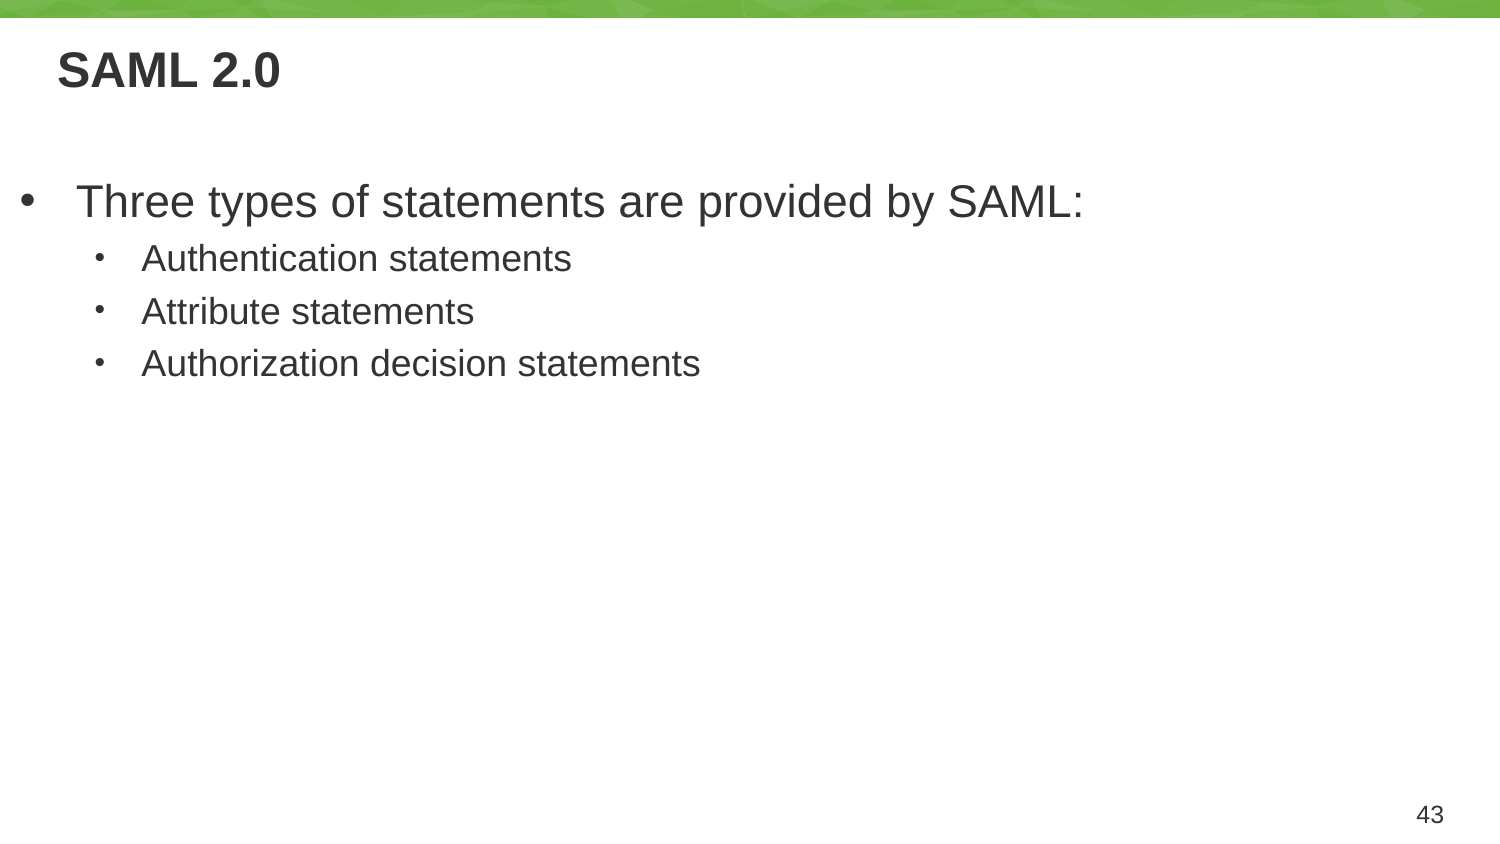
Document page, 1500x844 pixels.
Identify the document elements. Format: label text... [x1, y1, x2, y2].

slide_number 43 [1362, 791, 1445, 837]
picture [0, 0, 1500, 18]
list Three types of statements are provided by SAML: Authentication statements Attribute statements Authorization decision statements [19, 171, 1445, 769]
title SAML 2.0 [56, 25, 1300, 110]
